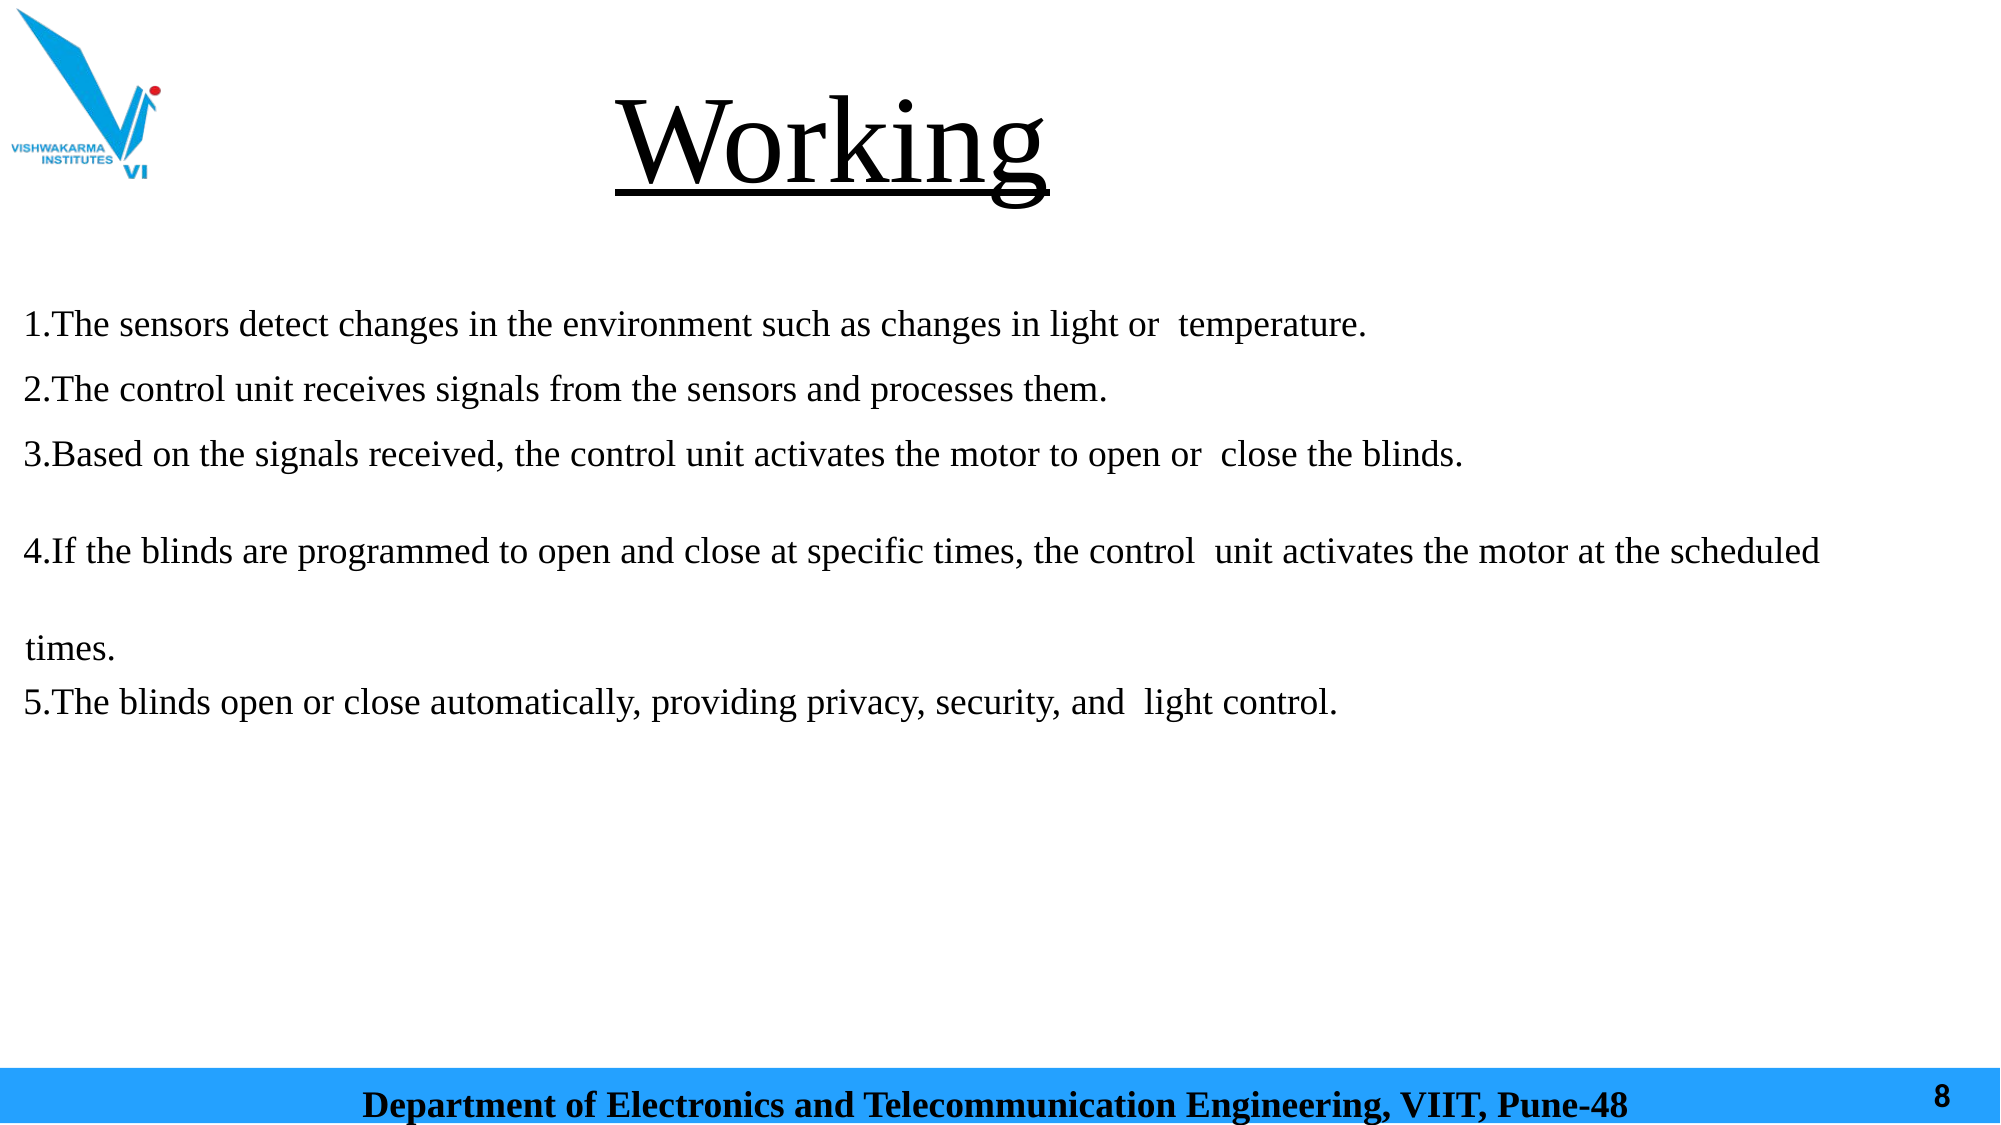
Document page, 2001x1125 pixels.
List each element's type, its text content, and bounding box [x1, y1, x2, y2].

text_box Working [599, 49, 1500, 215]
picture [11, 8, 170, 188]
slide_number ‹#› [1927, 1073, 1974, 1125]
text_box The sensors detect changes in the environment such as changes in light or temperature. The control unit receives signals from the sensors and processes them. Based on the signals received, the control unit activates the motor to open or close the blinds. If the blinds are programmed to open and close at specific times, the control unit activates the motor at the scheduled times. The blinds open or close automatically, providing privacy, security, and light control. [23, 290, 1897, 723]
footer Department of Electronics and Telecommunication Engineering, VIIT, Pune-48 [360, 1073, 1638, 1125]
